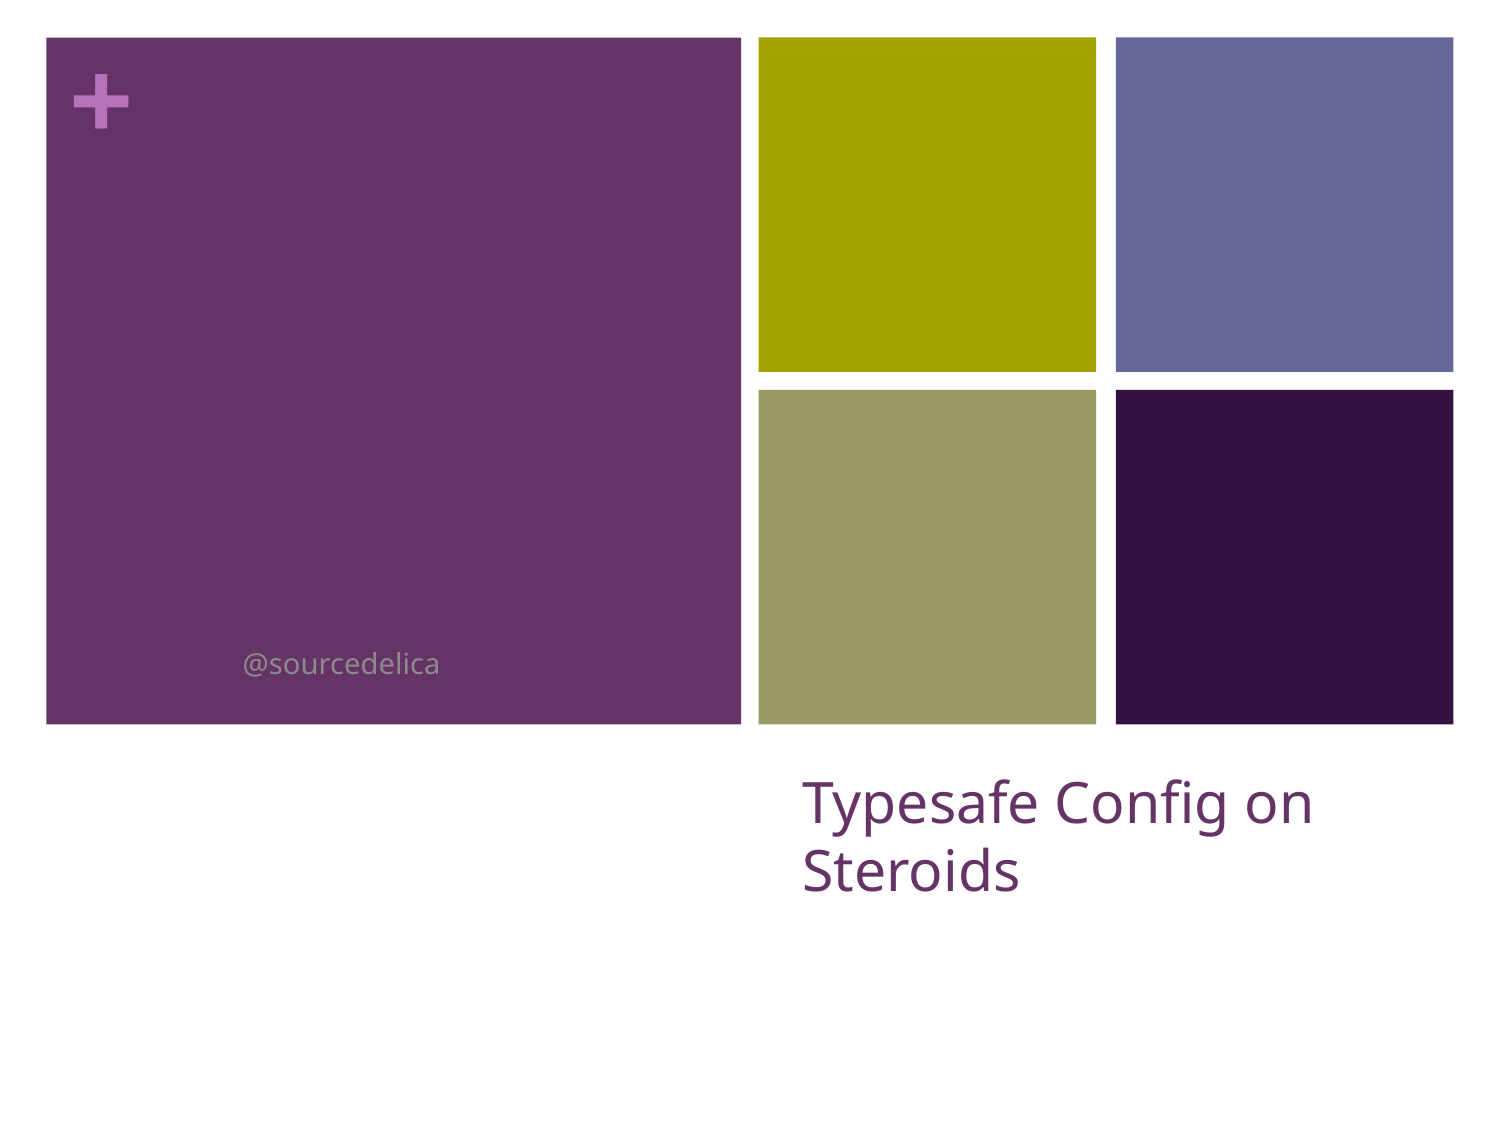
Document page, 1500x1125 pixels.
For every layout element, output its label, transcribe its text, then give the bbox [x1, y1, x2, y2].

title Typesafe Config on Steroids [1278, 758, 1450, 912]
subtitle @sourcedelica [227, 637, 1278, 925]
